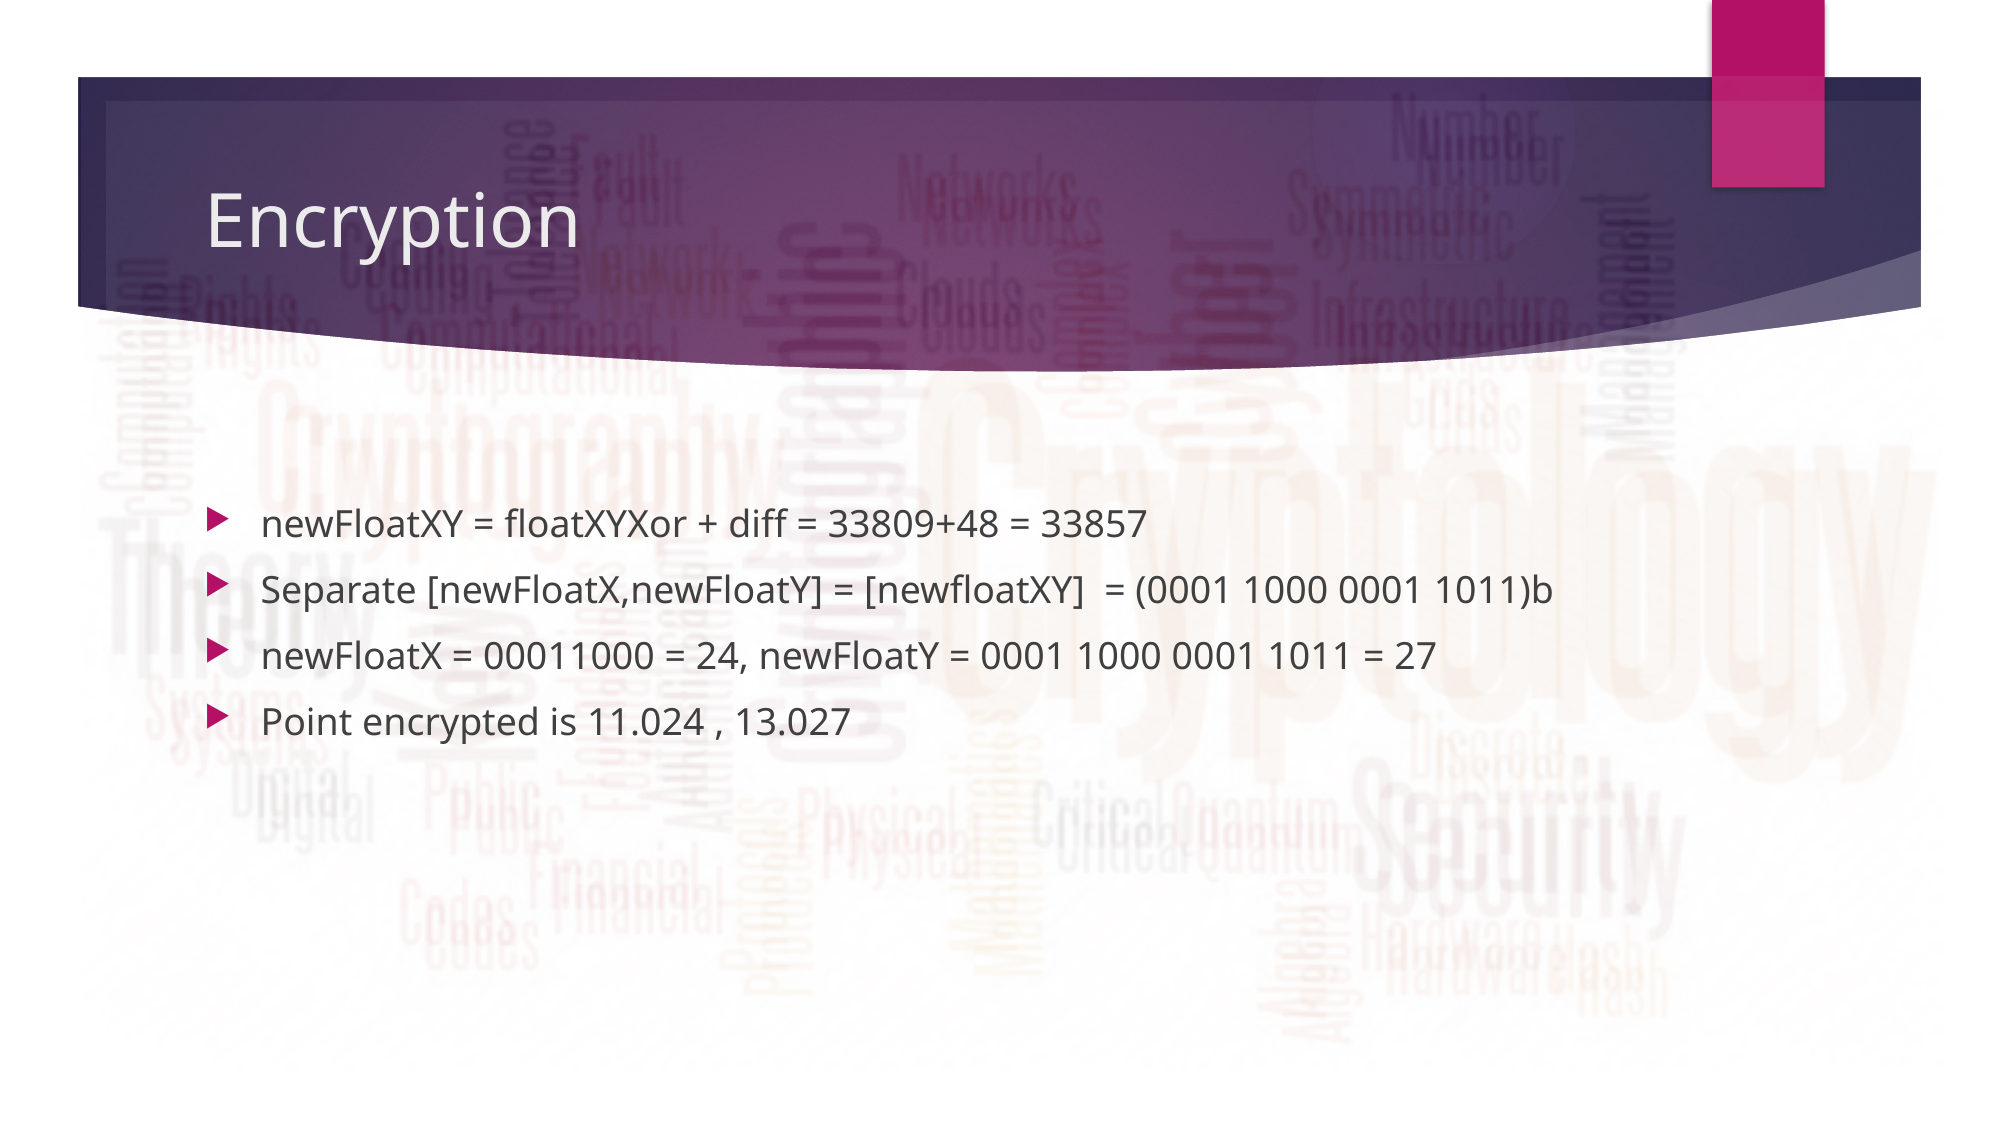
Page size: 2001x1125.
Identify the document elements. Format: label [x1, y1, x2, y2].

picture [80, 76, 1945, 1071]
